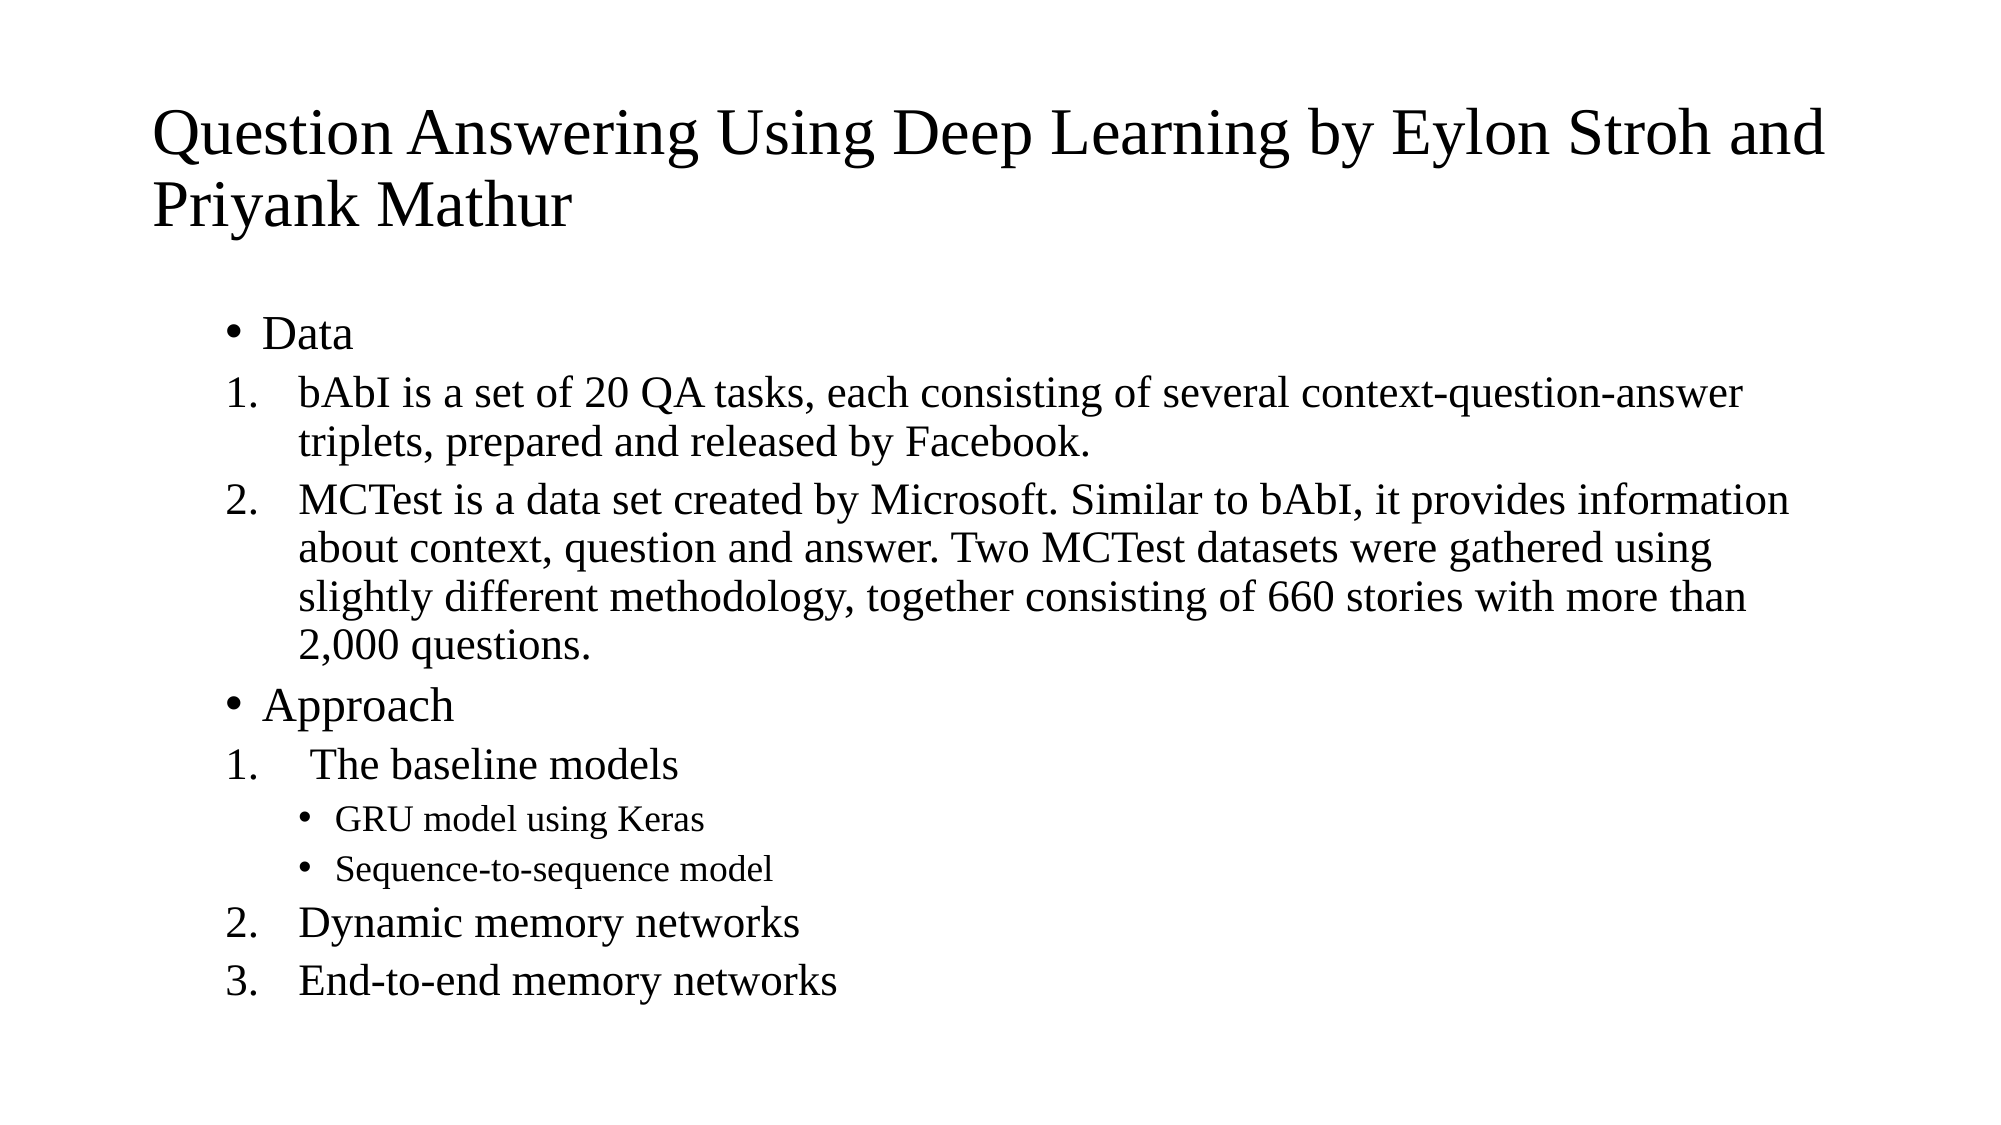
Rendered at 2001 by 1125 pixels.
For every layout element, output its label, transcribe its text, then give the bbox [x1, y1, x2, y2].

list Data bAbI is a set of 20 QA tasks, each consisting of several context-question-answer triplets, prepared and released by Facebook. MCTest is a data set created by Microsoft. Similar to bAbI, it provides information about context, question and answer. Two MCTest datasets were gathered using slightly different methodology, together consisting of 660 stories with more than 2,000 questions. Approach The baseline models GRU model using Keras Sequence-to-sequence model Dynamic memory networks End-to-end memory networks [137, 299, 1863, 1014]
title Question Answering Using Deep Learning by Eylon Stroh and Priyank Mathur [137, 59, 1863, 278]
